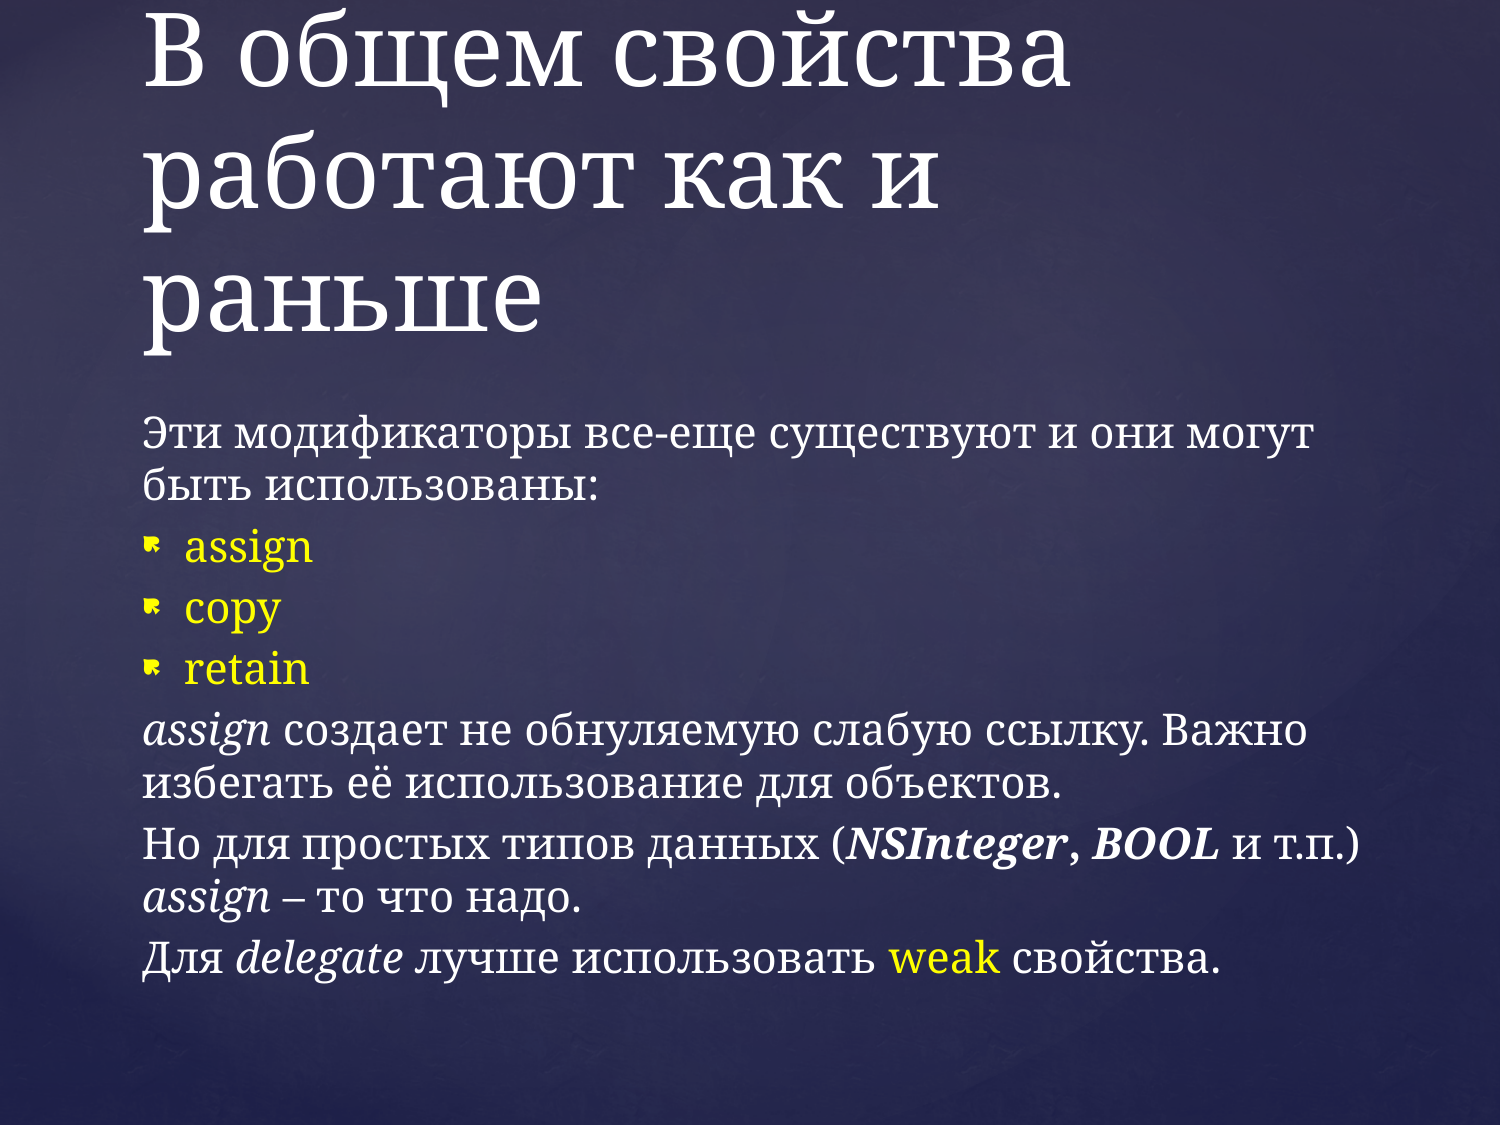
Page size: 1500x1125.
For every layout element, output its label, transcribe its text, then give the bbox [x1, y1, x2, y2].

list Эти модификаторы все-еще существуют и они могут быть использованы: assign copy retain assign создает не обнуляемую слабую ссылку. Важно избегать её использование для объектов. Но для простых типов данных (NSInteger, BOOL и т.п.) assign – то что надо. Для delegate лучше использовать weak свойства. [123, 397, 1376, 1035]
title В общем свойства работают как и раньше [127, 101, 1365, 360]
